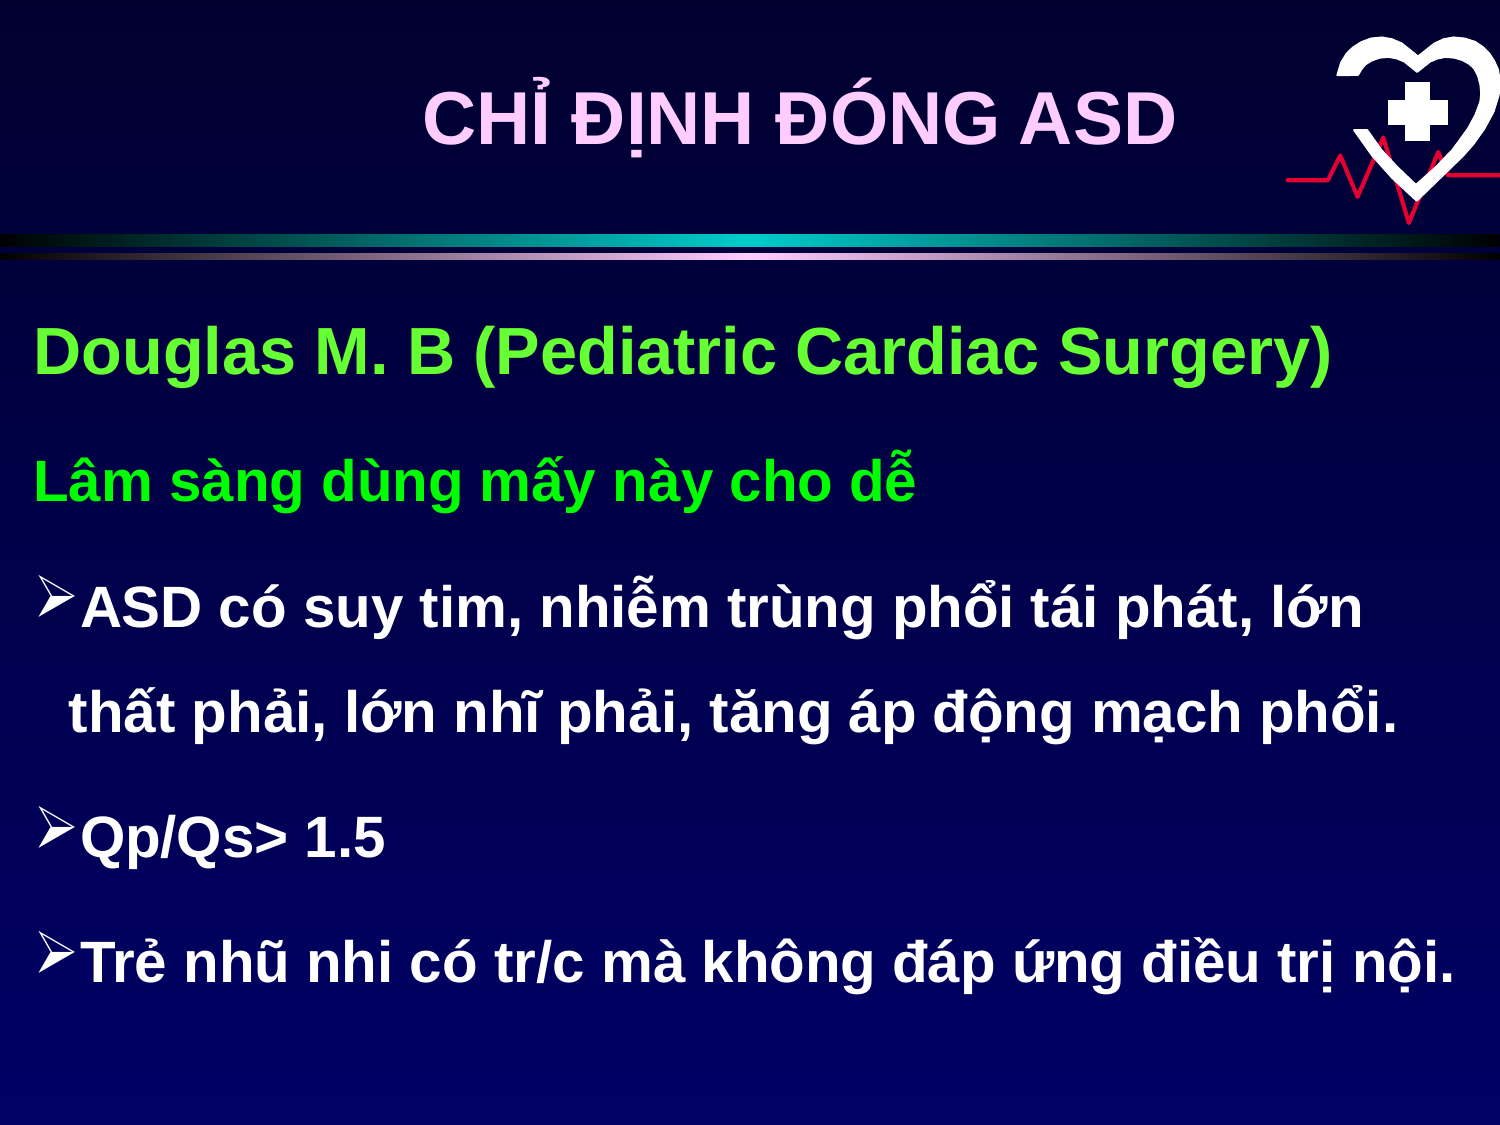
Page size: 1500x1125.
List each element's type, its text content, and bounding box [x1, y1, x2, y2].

text_box CHỈ ĐỊNH ĐÓNG ASD [150, 62, 1450, 168]
text_box [124, 162, 1463, 258]
text_box Douglas M. B (Pediatric Cardiac Surgery) Lâm sàng dùng mấy này cho dễ ASD có suy tim, nhiễm trùng phổi tái phát, lớn thất phải, lớn nhĩ phải, tăng áp động mạch phổi. Qp/Qs> 1.5 Trẻ nhũ nhi có tr/c mà không đáp ứng điều trị nội. [18, 260, 1482, 1002]
